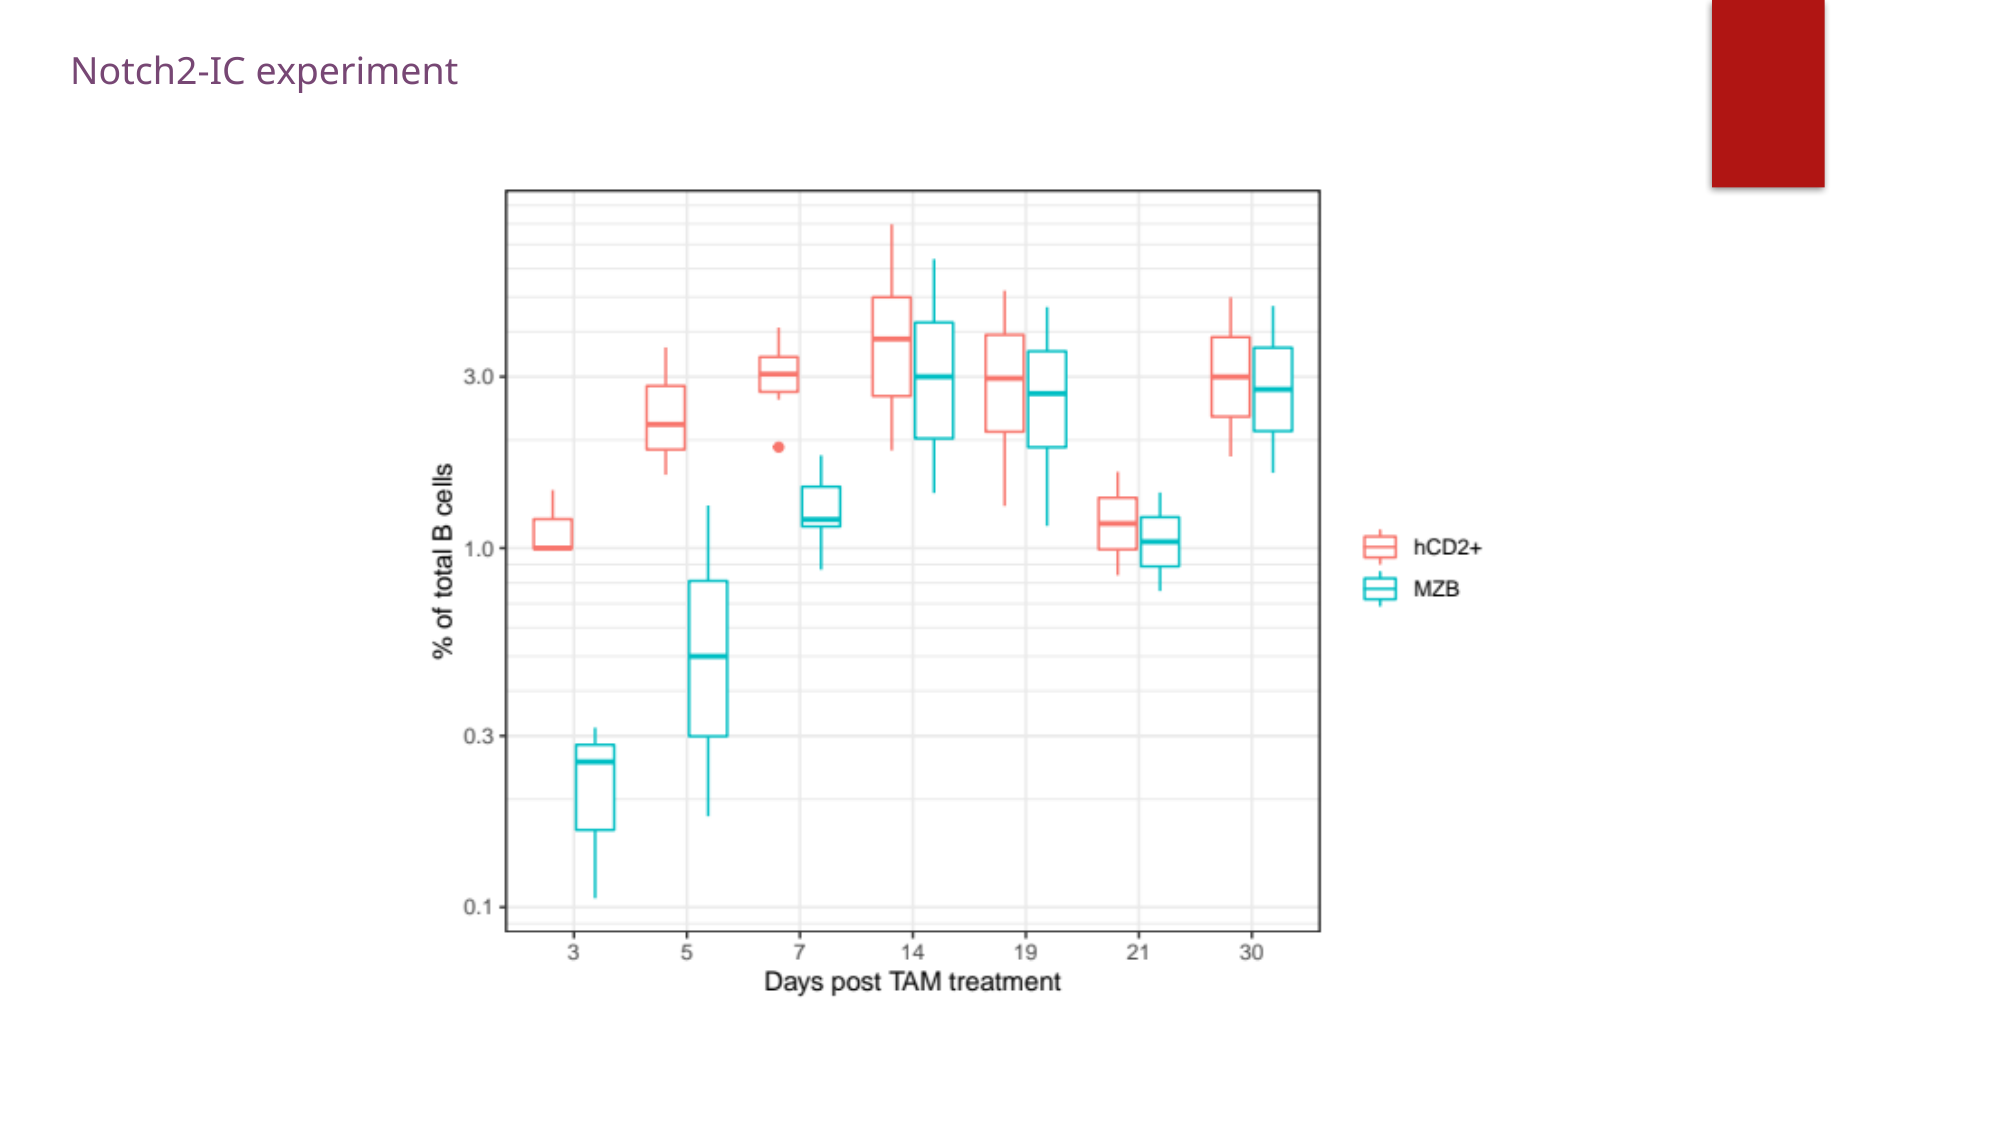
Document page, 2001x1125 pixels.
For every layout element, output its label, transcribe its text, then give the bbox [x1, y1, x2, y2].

picture [419, 179, 1503, 1006]
text_box Notch2-IC experiment [55, 40, 474, 100]
